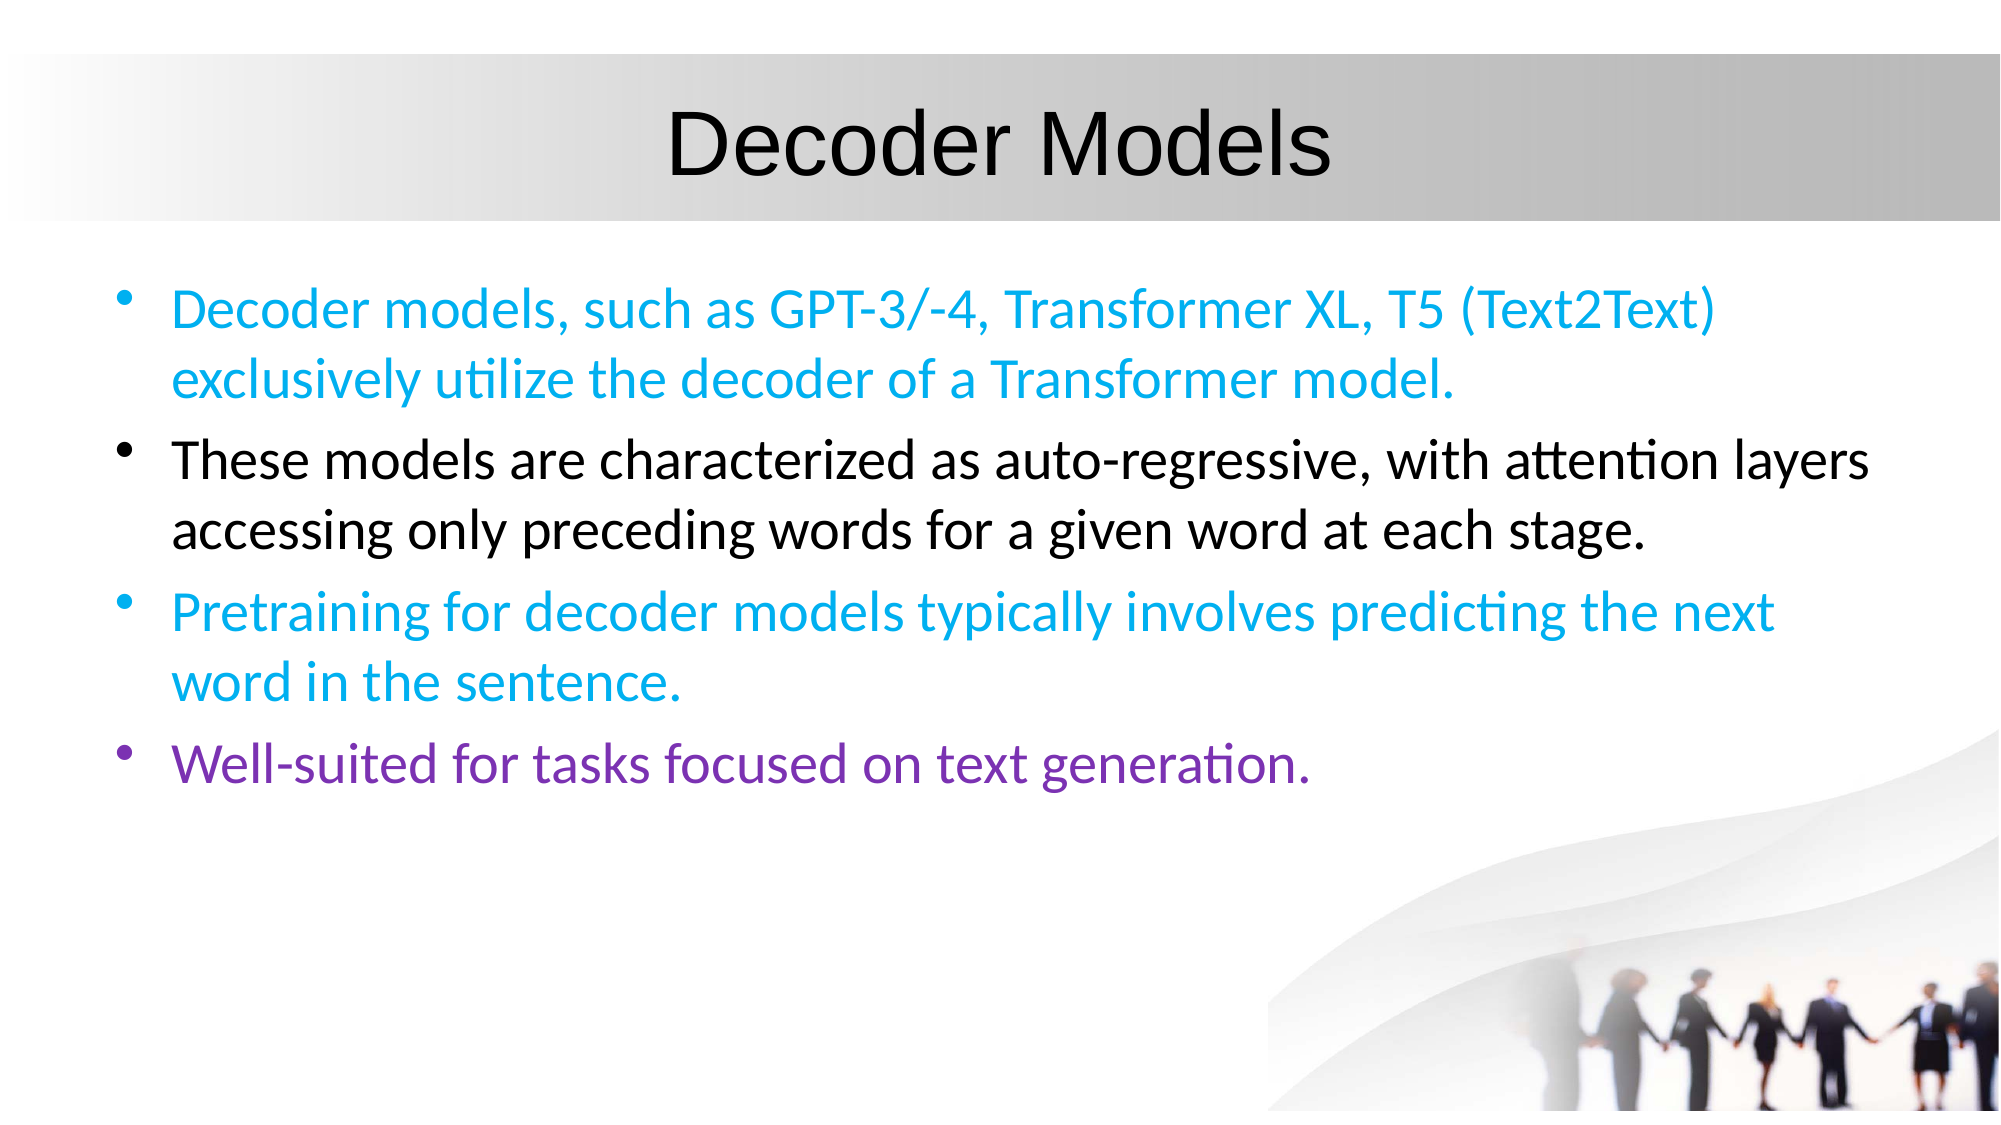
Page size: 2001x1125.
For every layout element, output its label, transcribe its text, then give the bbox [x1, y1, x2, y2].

picture [1268, 728, 1999, 1111]
list Decoder models, such as GPT-3/-4, Transformer XL, T5 (Text2Text) exclusively utilize the decoder of a Transformer model. These models are characterized as auto-regressive, with attention layers accessing only preceding words for a given word at each stage. Pretraining for decoder models typically involves predicting the next word in the sentence. Well-suited for tasks focused on text generation. [99, 262, 1901, 1006]
title Decoder Models [99, 44, 1901, 233]
